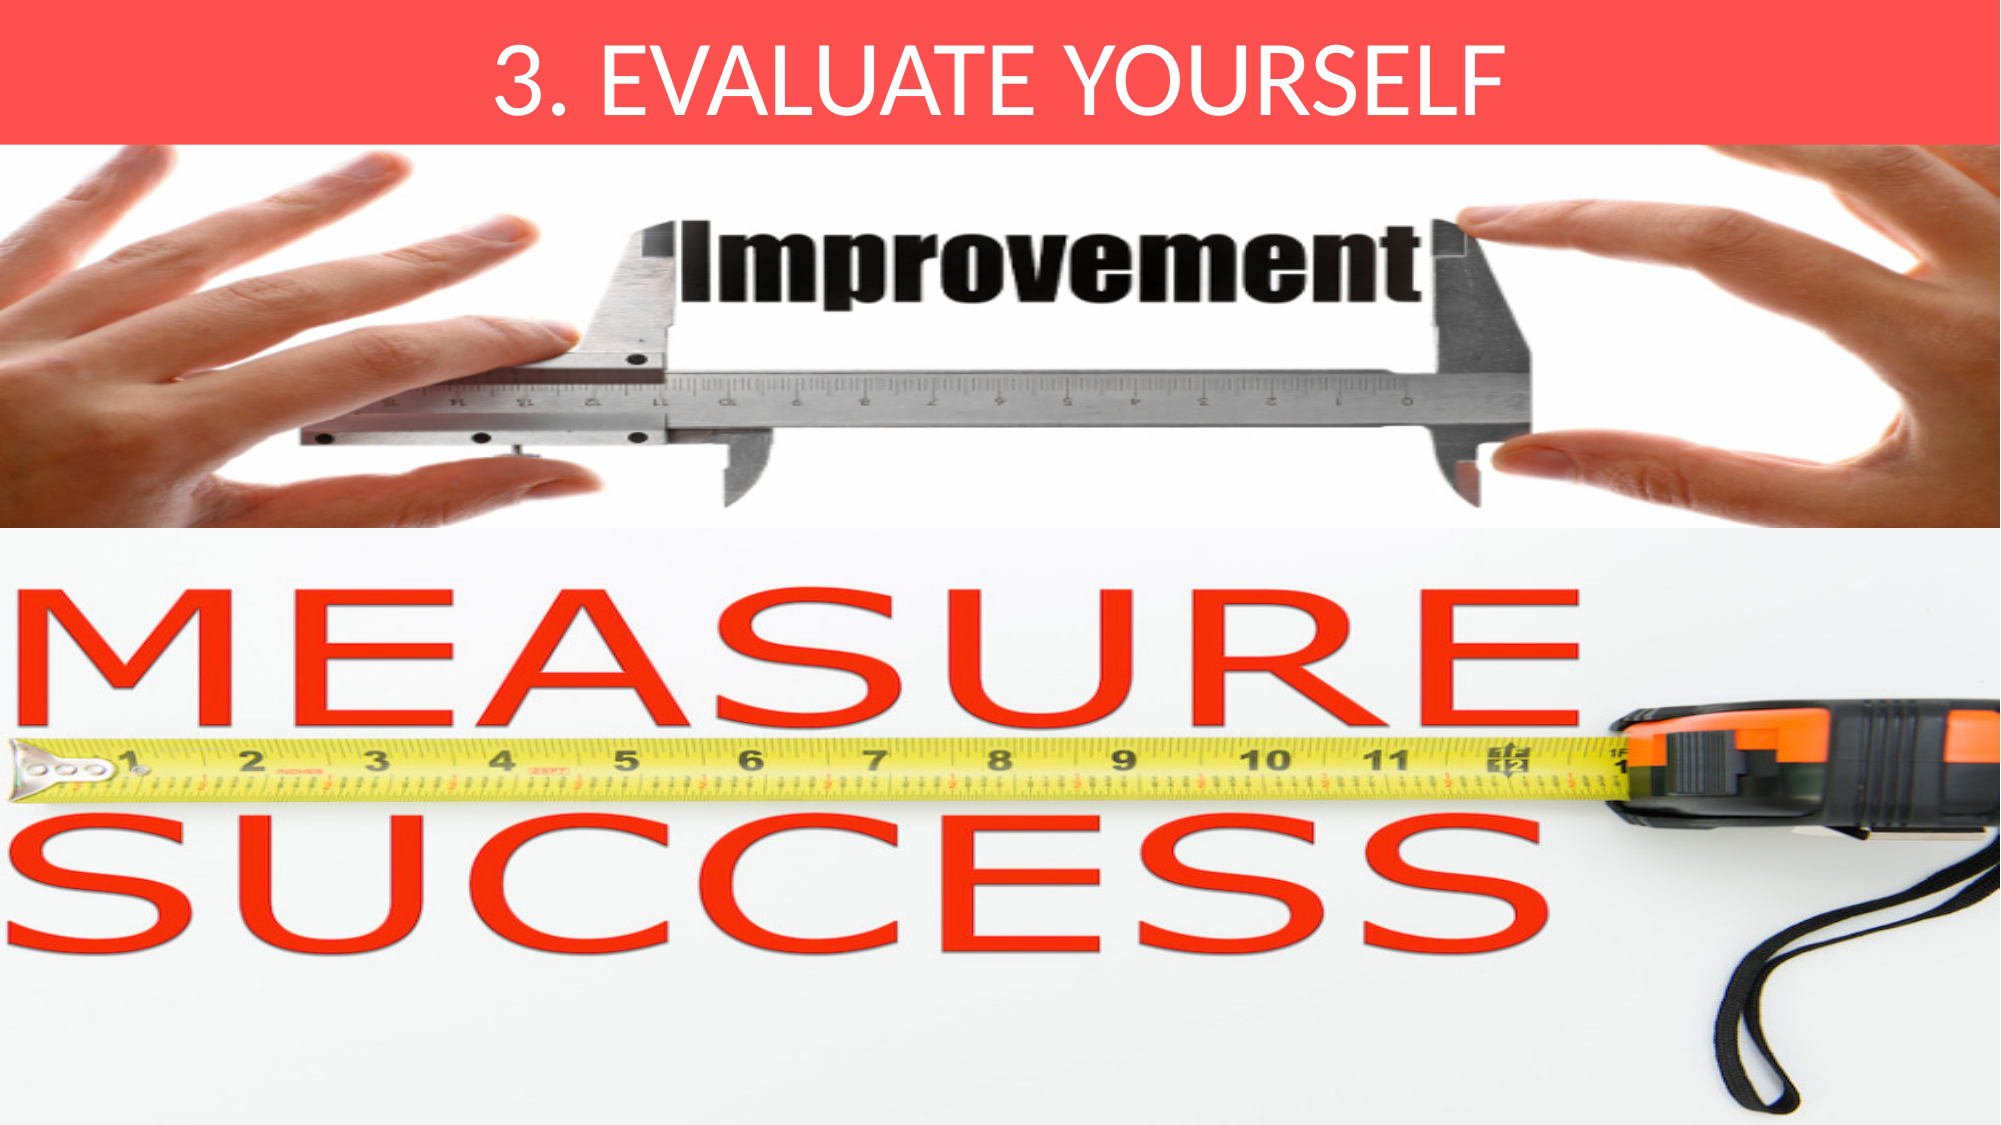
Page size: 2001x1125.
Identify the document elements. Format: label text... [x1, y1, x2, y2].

picture [0, 138, 2000, 1125]
text_box 3. EVALUATE YOURSELF [0, 0, 2000, 138]
